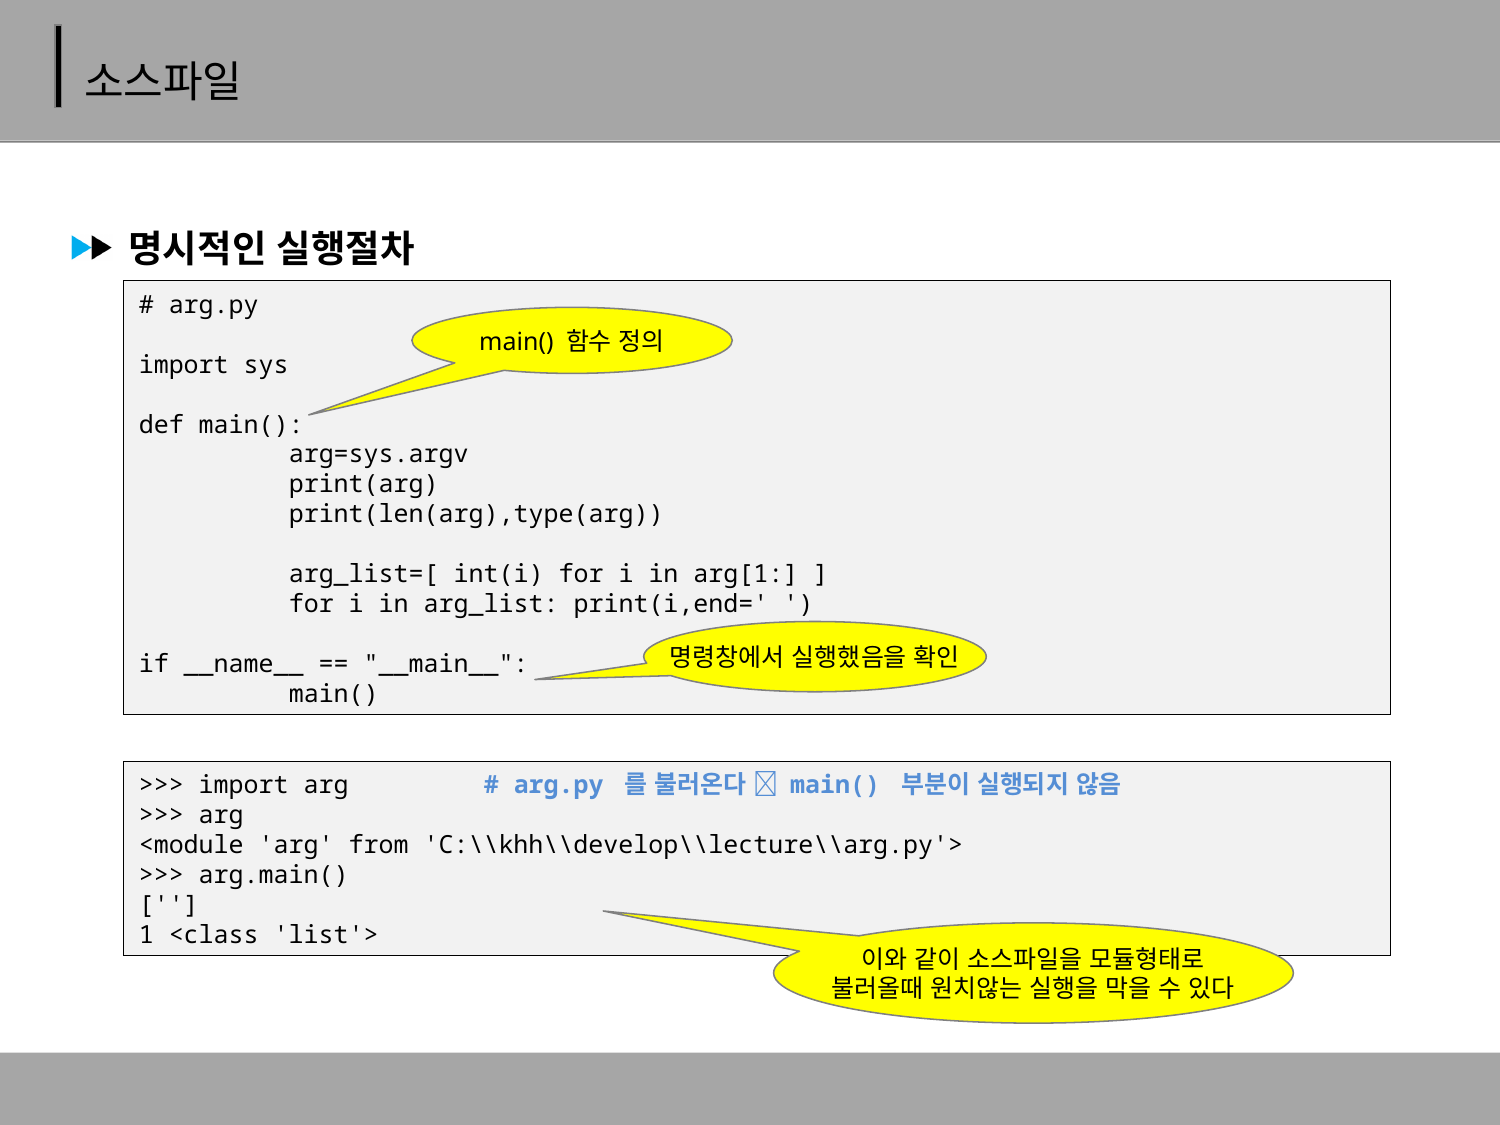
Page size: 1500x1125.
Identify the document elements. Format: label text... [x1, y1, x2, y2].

text_box 이와 같이 소스파일을 모듈형태로 불러올때 원치않는 실행을 막을 수 있다 [603, 910, 1294, 1024]
text_box 명령창에서 실행했음을 확인 [534, 621, 987, 692]
list 명시적인 실행절차 [55, 172, 1447, 946]
text_box # arg.py import sys def main(): arg=sys.argv print(arg) print(len(arg),type(arg)) arg_list=[ int(i) for i in arg[1:] ] for i in arg_list: print(i,end=' ') if __name__ == "__main__": main() [123, 280, 1391, 715]
title 소스파일 [69, 20, 1364, 114]
picture [70, 234, 113, 261]
text_box main() 함수 정의 [308, 307, 733, 415]
text_box >>> import arg # arg.py 를 불러온다  main() 부분이 실행되지 않음 >>> arg <module 'arg' from 'C:\\khh\\develop\\lecture\\arg.py'> >>> arg.main() [''] 1 <class 'list'> [123, 761, 1391, 956]
